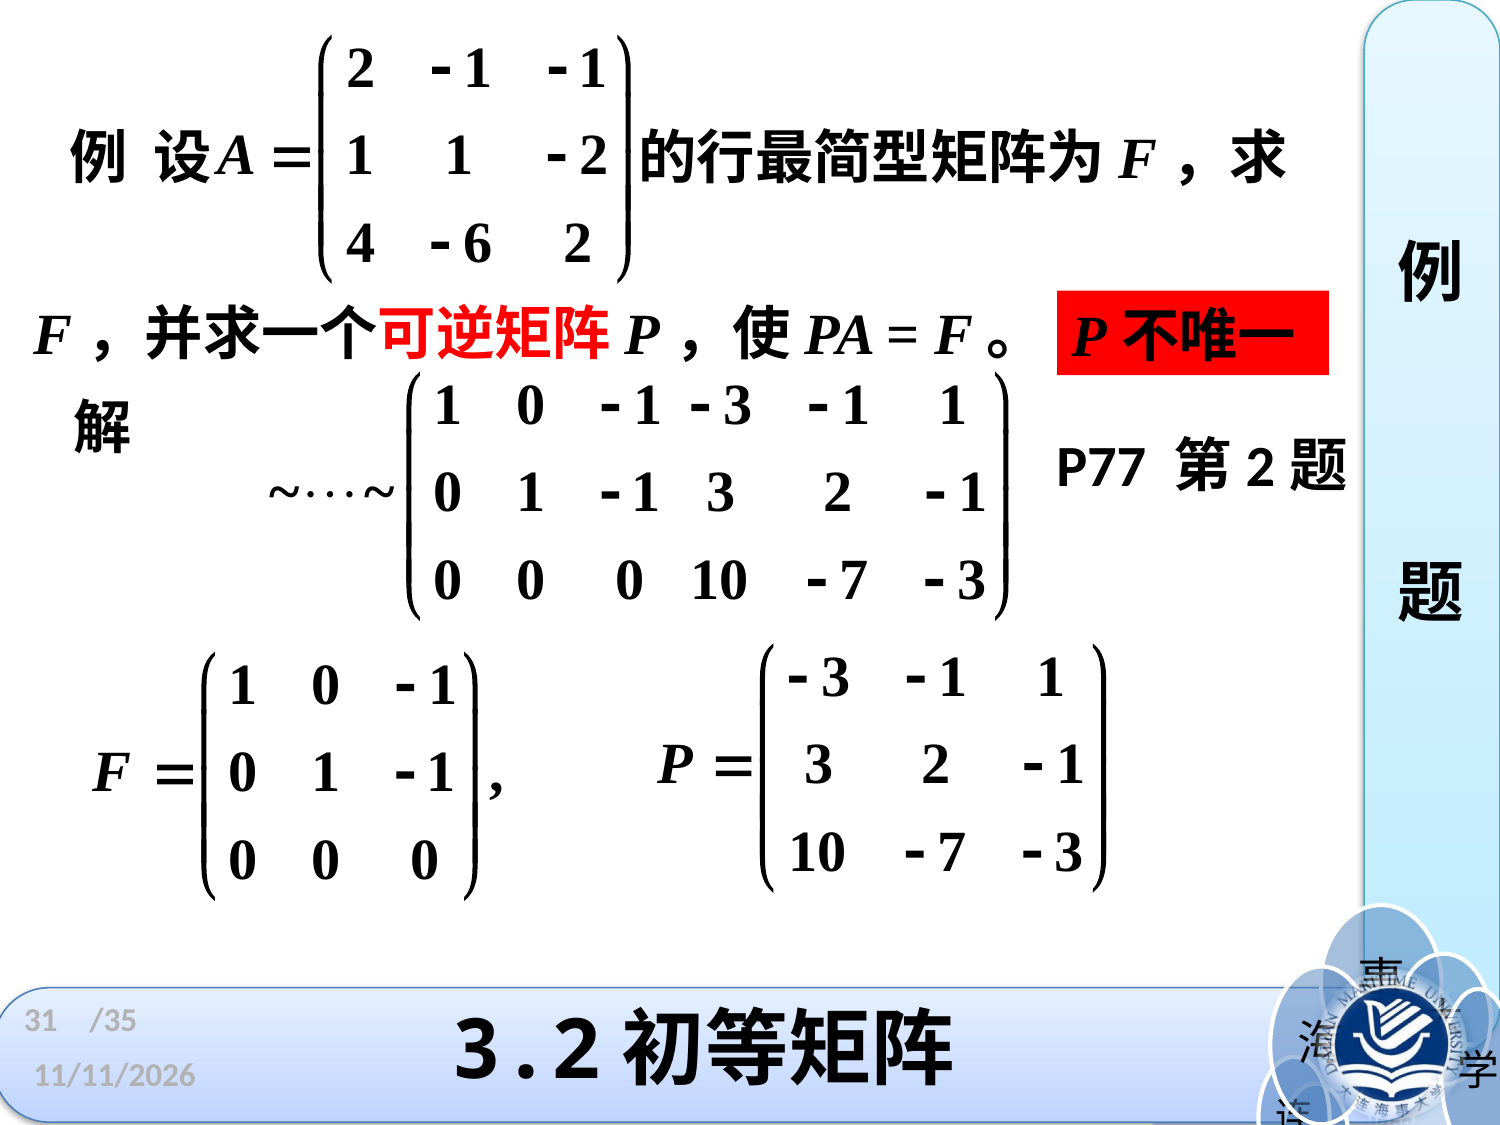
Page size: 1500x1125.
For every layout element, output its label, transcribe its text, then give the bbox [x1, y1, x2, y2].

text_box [88, 647, 508, 905]
text_box 例 设 [54, 112, 204, 198]
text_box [265, 367, 1020, 625]
text_box P77 第2题 [1024, 406, 1363, 505]
text_box P不唯一 [1057, 290, 1329, 376]
text_box 3.2初等矩阵 [437, 987, 970, 1125]
picture [1310, 960, 1481, 1114]
text_box 例 题 [1382, 222, 1465, 638]
text_box 的行最简型矩阵为F，求 [647, 112, 1303, 198]
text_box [209, 30, 642, 288]
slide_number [18, 1043, 369, 1104]
footer /35 [73, 987, 351, 1048]
text_box 解 [59, 382, 148, 468]
text_box F，并求一个可逆矩阵P，使PA = F。 [19, 288, 1060, 374]
slide_number 31 [0, 987, 73, 1048]
subtitle 例 题 [1348, 1115, 1361, 1121]
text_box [651, 639, 1117, 897]
